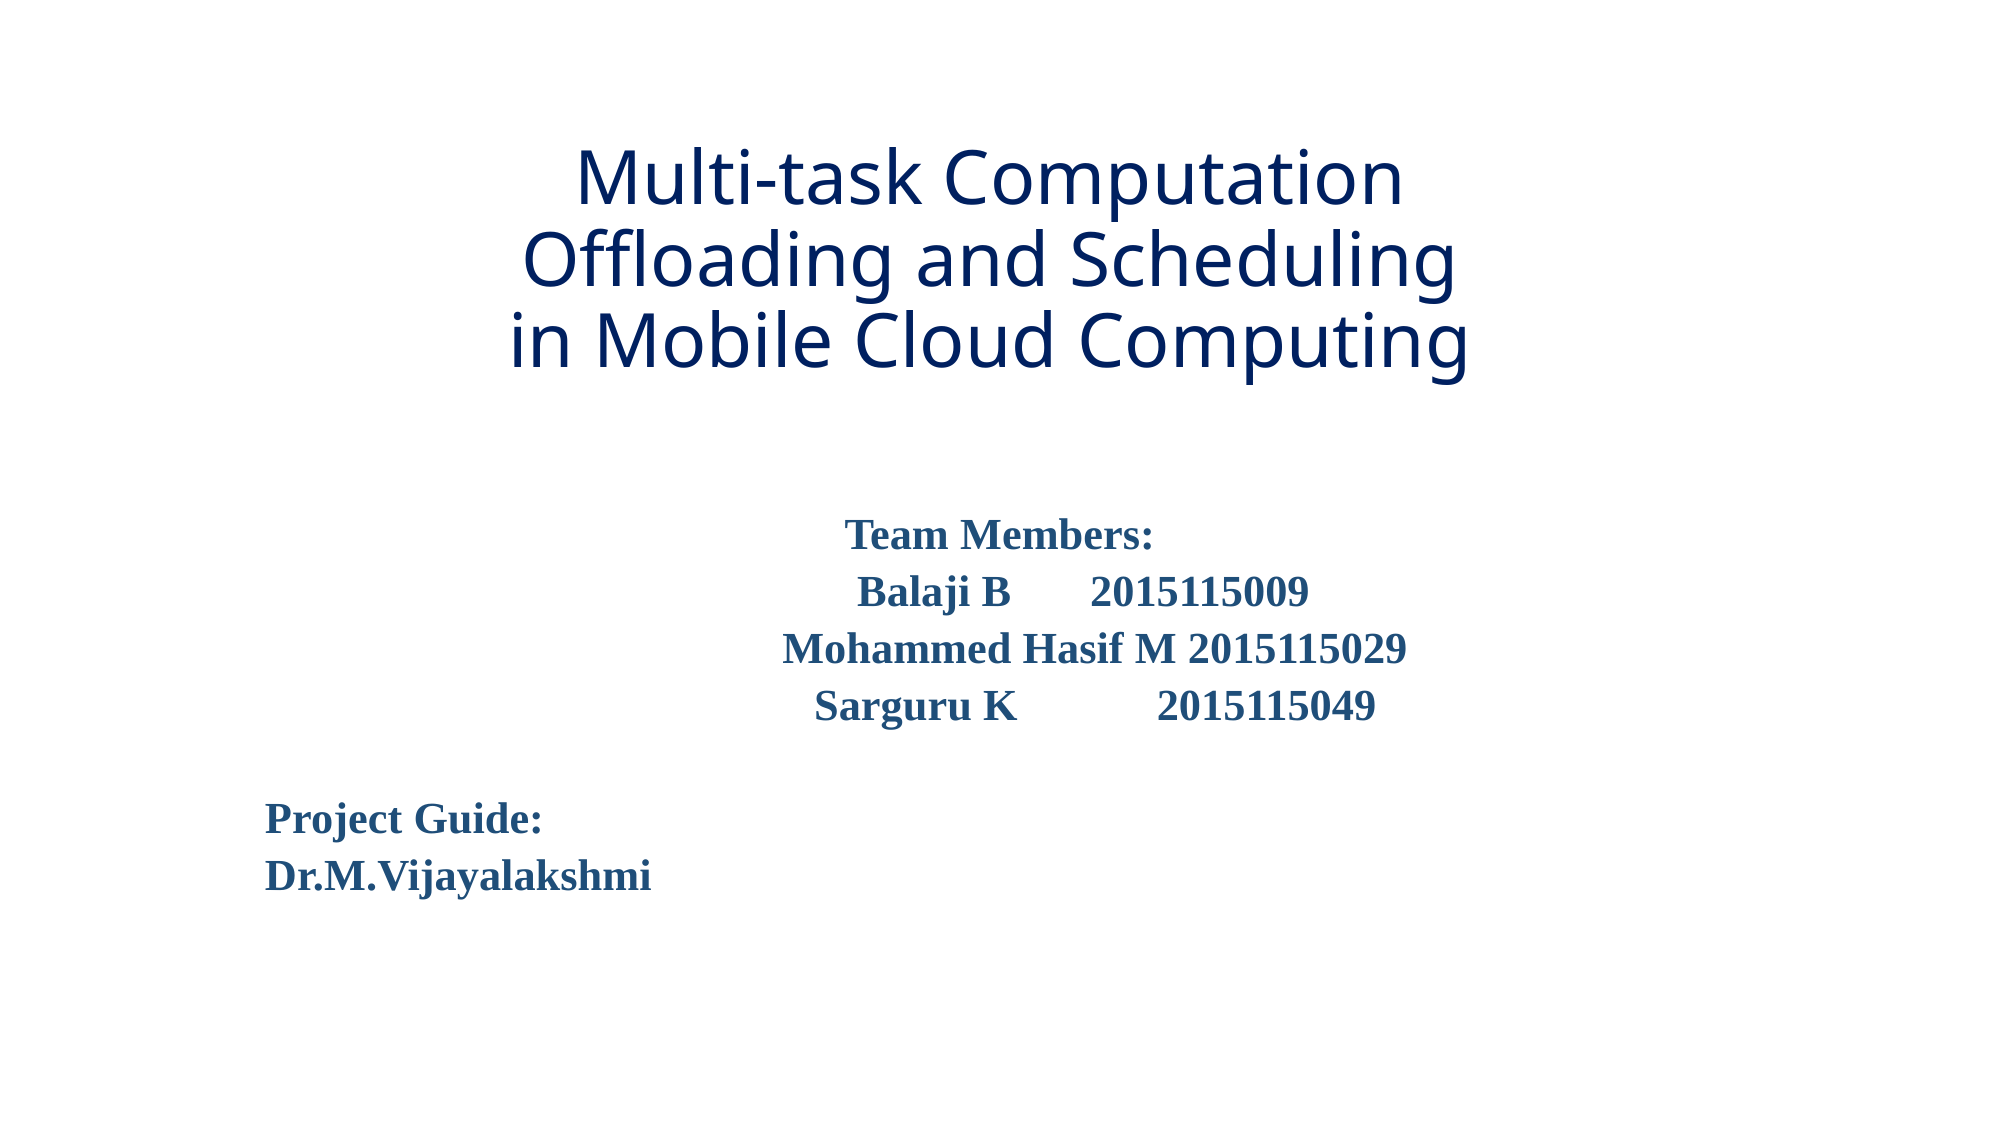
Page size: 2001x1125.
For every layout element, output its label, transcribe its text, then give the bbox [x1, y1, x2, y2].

title Multi-task Computation Offloading and Scheduling in Mobile Cloud Computing [249, 48, 1750, 391]
subtitle Team Members: Balaji B 2015115009 Mohammed Hasif M 2015115029 Sarguru K 2015115049 Project Guide: Dr.M.Vijayalakshmi [249, 407, 1750, 1027]
